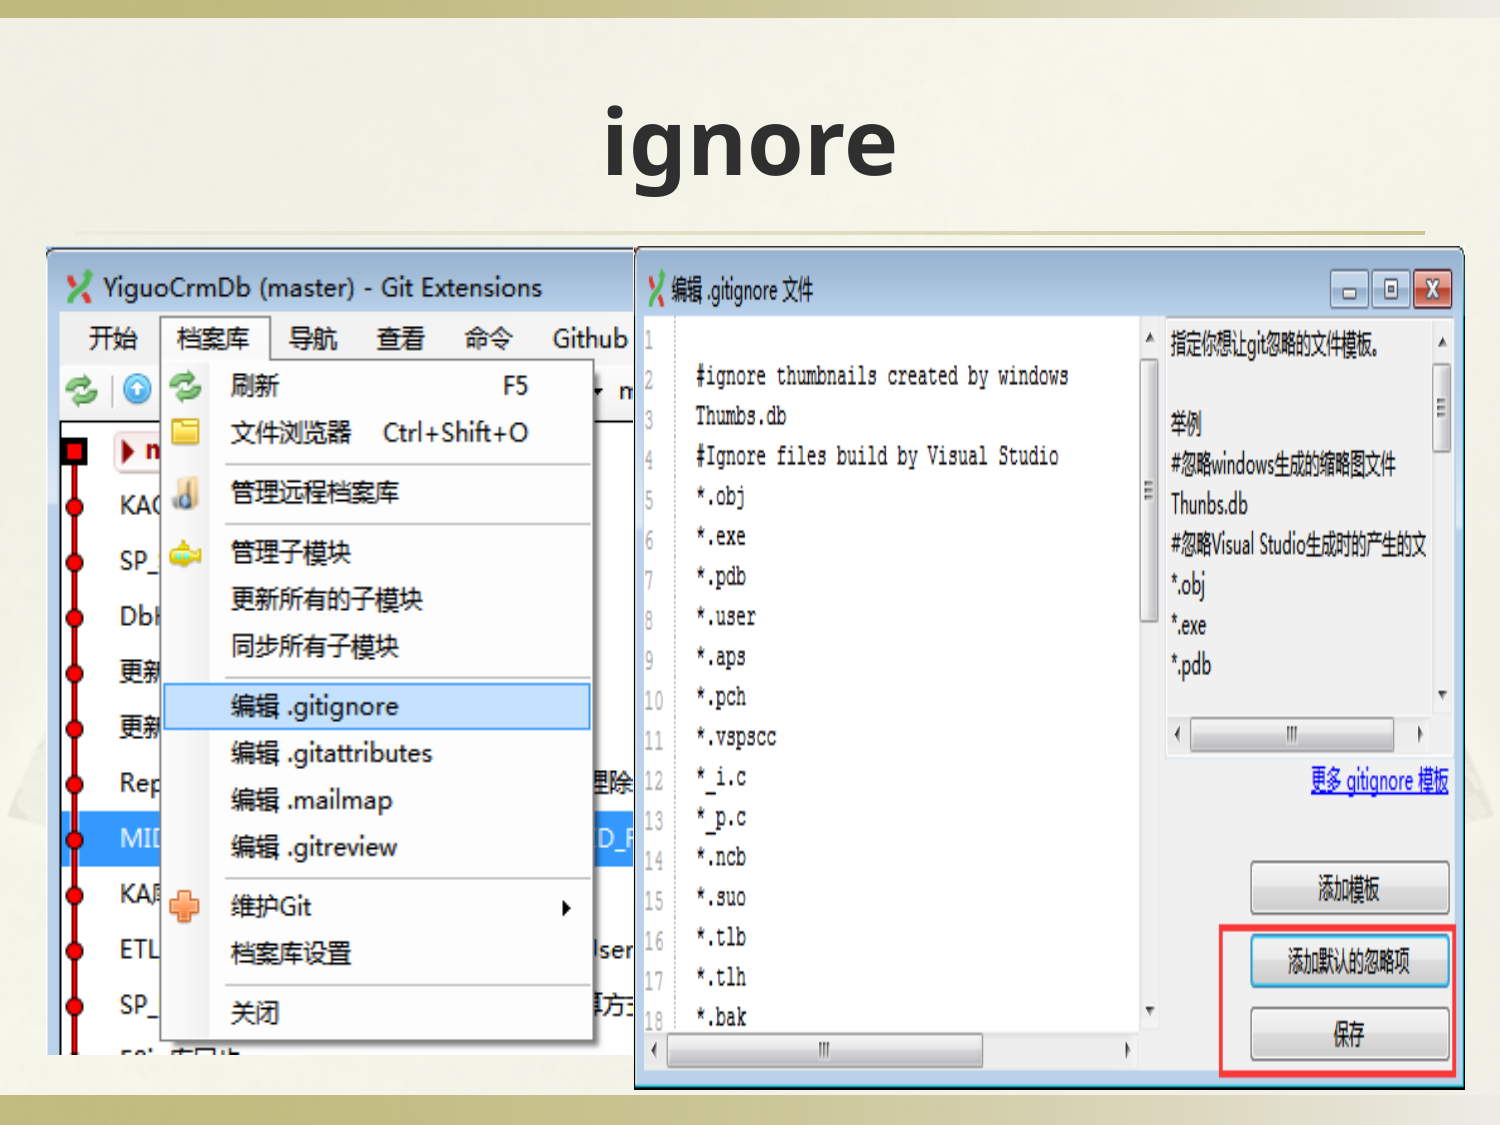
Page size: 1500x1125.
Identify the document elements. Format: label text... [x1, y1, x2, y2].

picture [46, 245, 1466, 1091]
title ignore [75, 45, 1425, 233]
